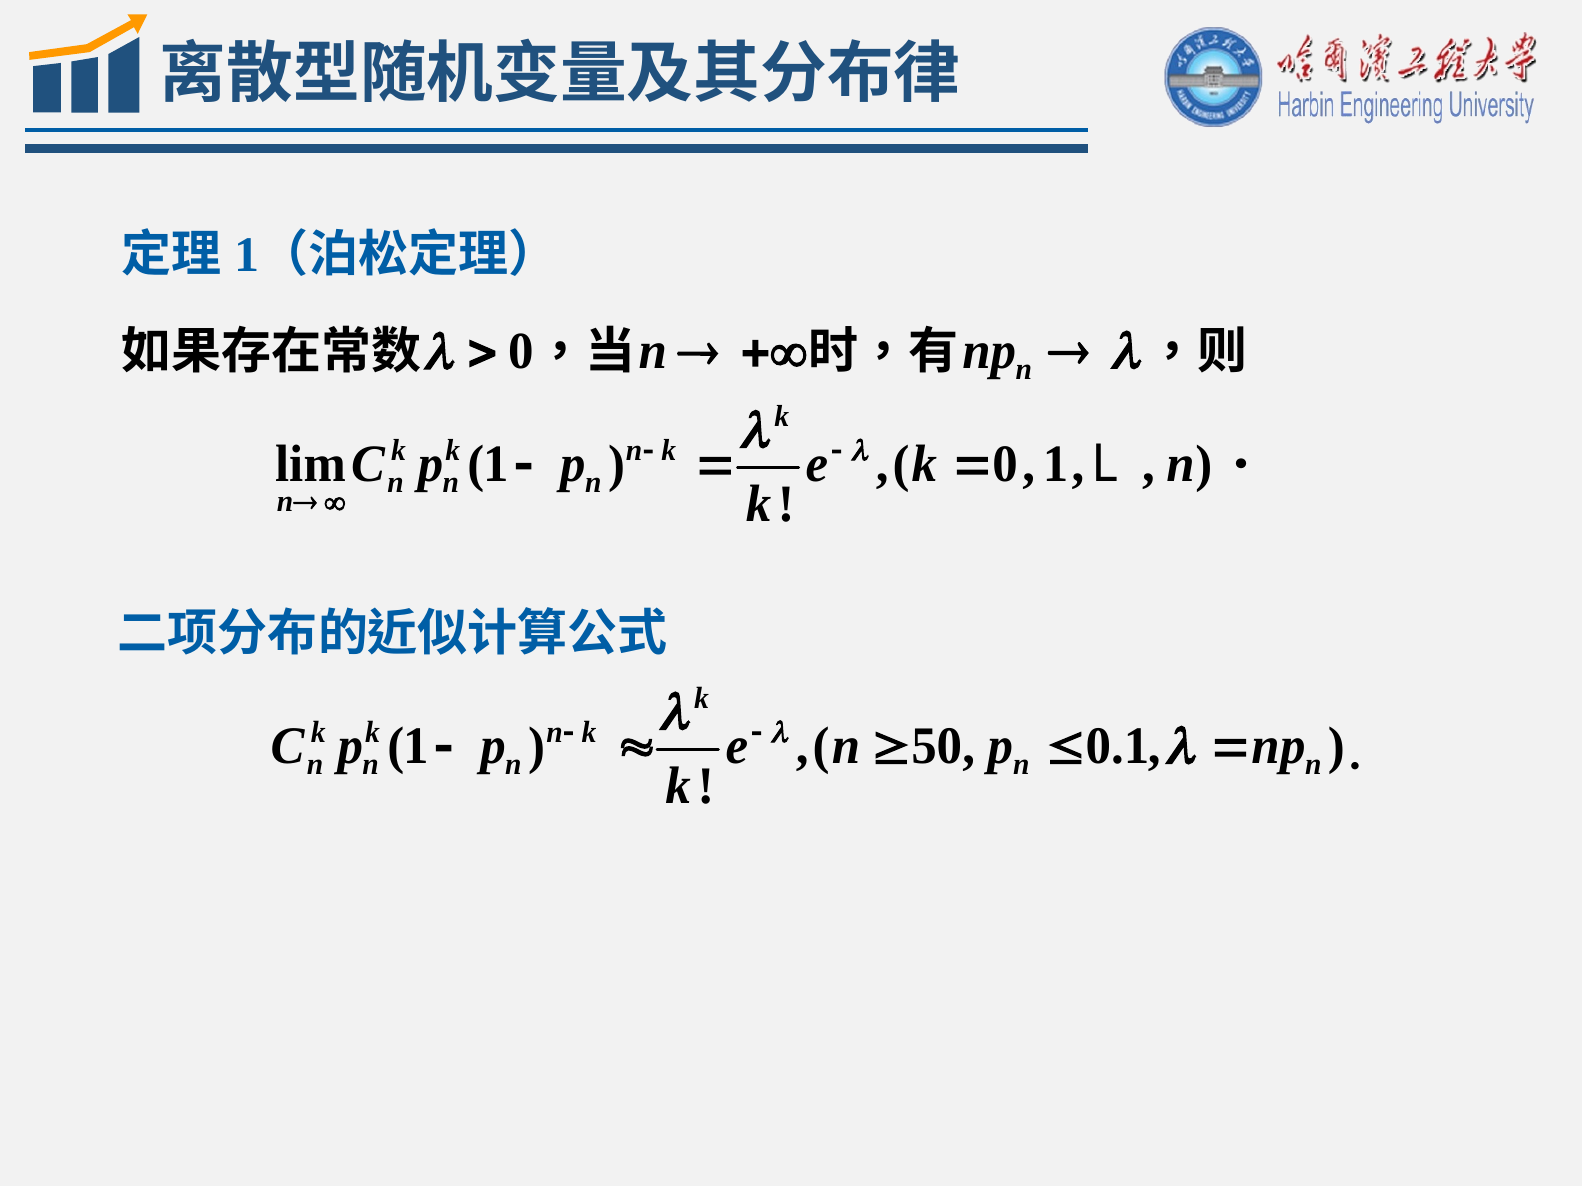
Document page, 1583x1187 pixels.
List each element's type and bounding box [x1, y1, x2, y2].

picture [1157, 2, 1580, 164]
text_box [121, 203, 1406, 718]
text_box [117, 581, 1402, 959]
